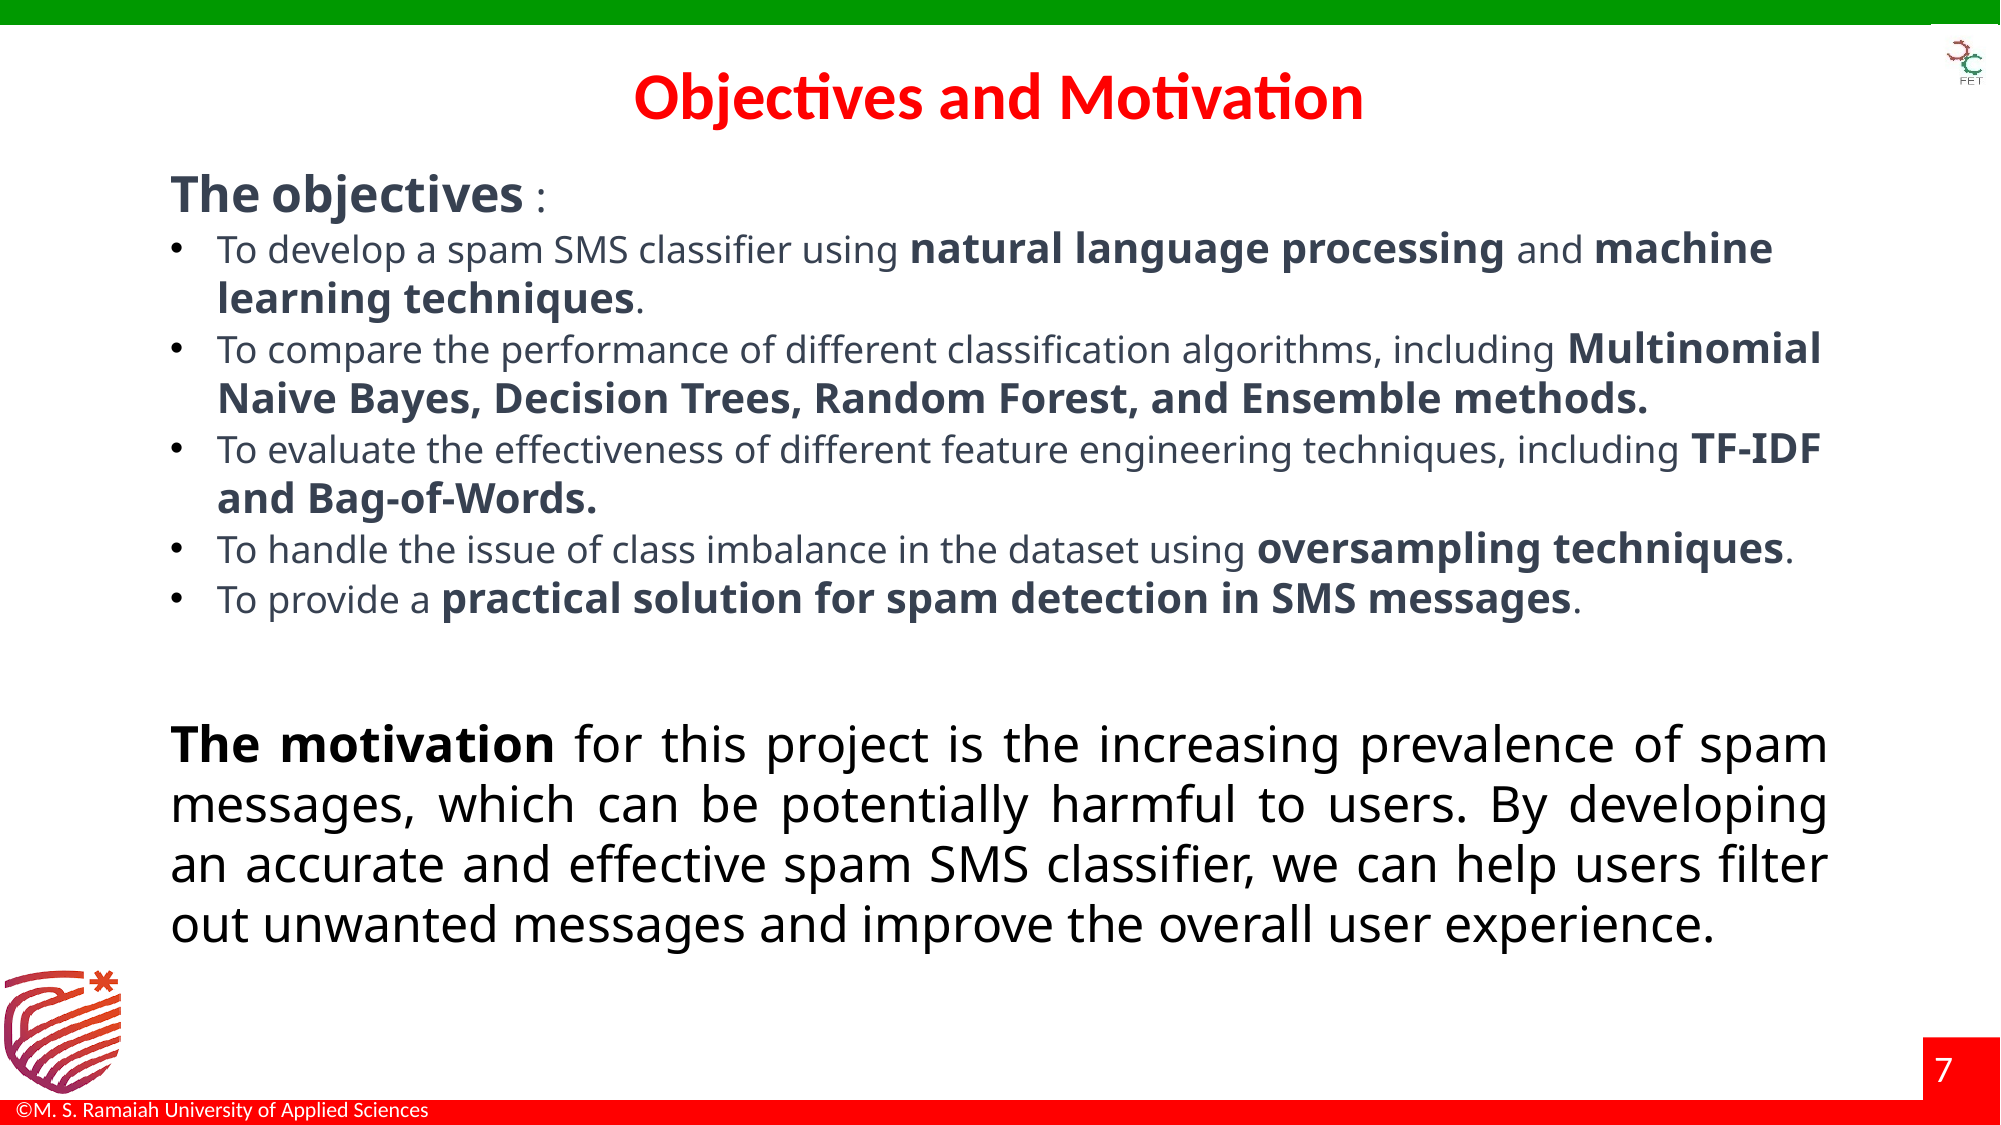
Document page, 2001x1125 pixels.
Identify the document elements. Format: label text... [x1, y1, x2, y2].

title Objectives and Motivation [99, 45, 1900, 233]
text_box The objectives : To develop a spam SMS classifier using natural language processing and machine learning techniques. To compare the performance of different classification algorithms, including Multinomial Naive Bayes, Decision Trees, Random Forest, and Ensemble methods. To evaluate the effectiveness of different feature engineering techniques, including TF-IDF and Bag-of-Words. To handle the issue of class imbalance in the dataset using oversampling techniques. To provide a practical solution for spam detection in SMS messages. The motivation for this project is the increasing prevalence of spam messages, which can be potentially harmful to users. By developing an accurate and effective spam SMS classifier, we can help users filter out unwanted messages and improve the overall user experience. [154, 232, 1845, 963]
picture [4, 970, 121, 1094]
picture [1931, 24, 1998, 100]
